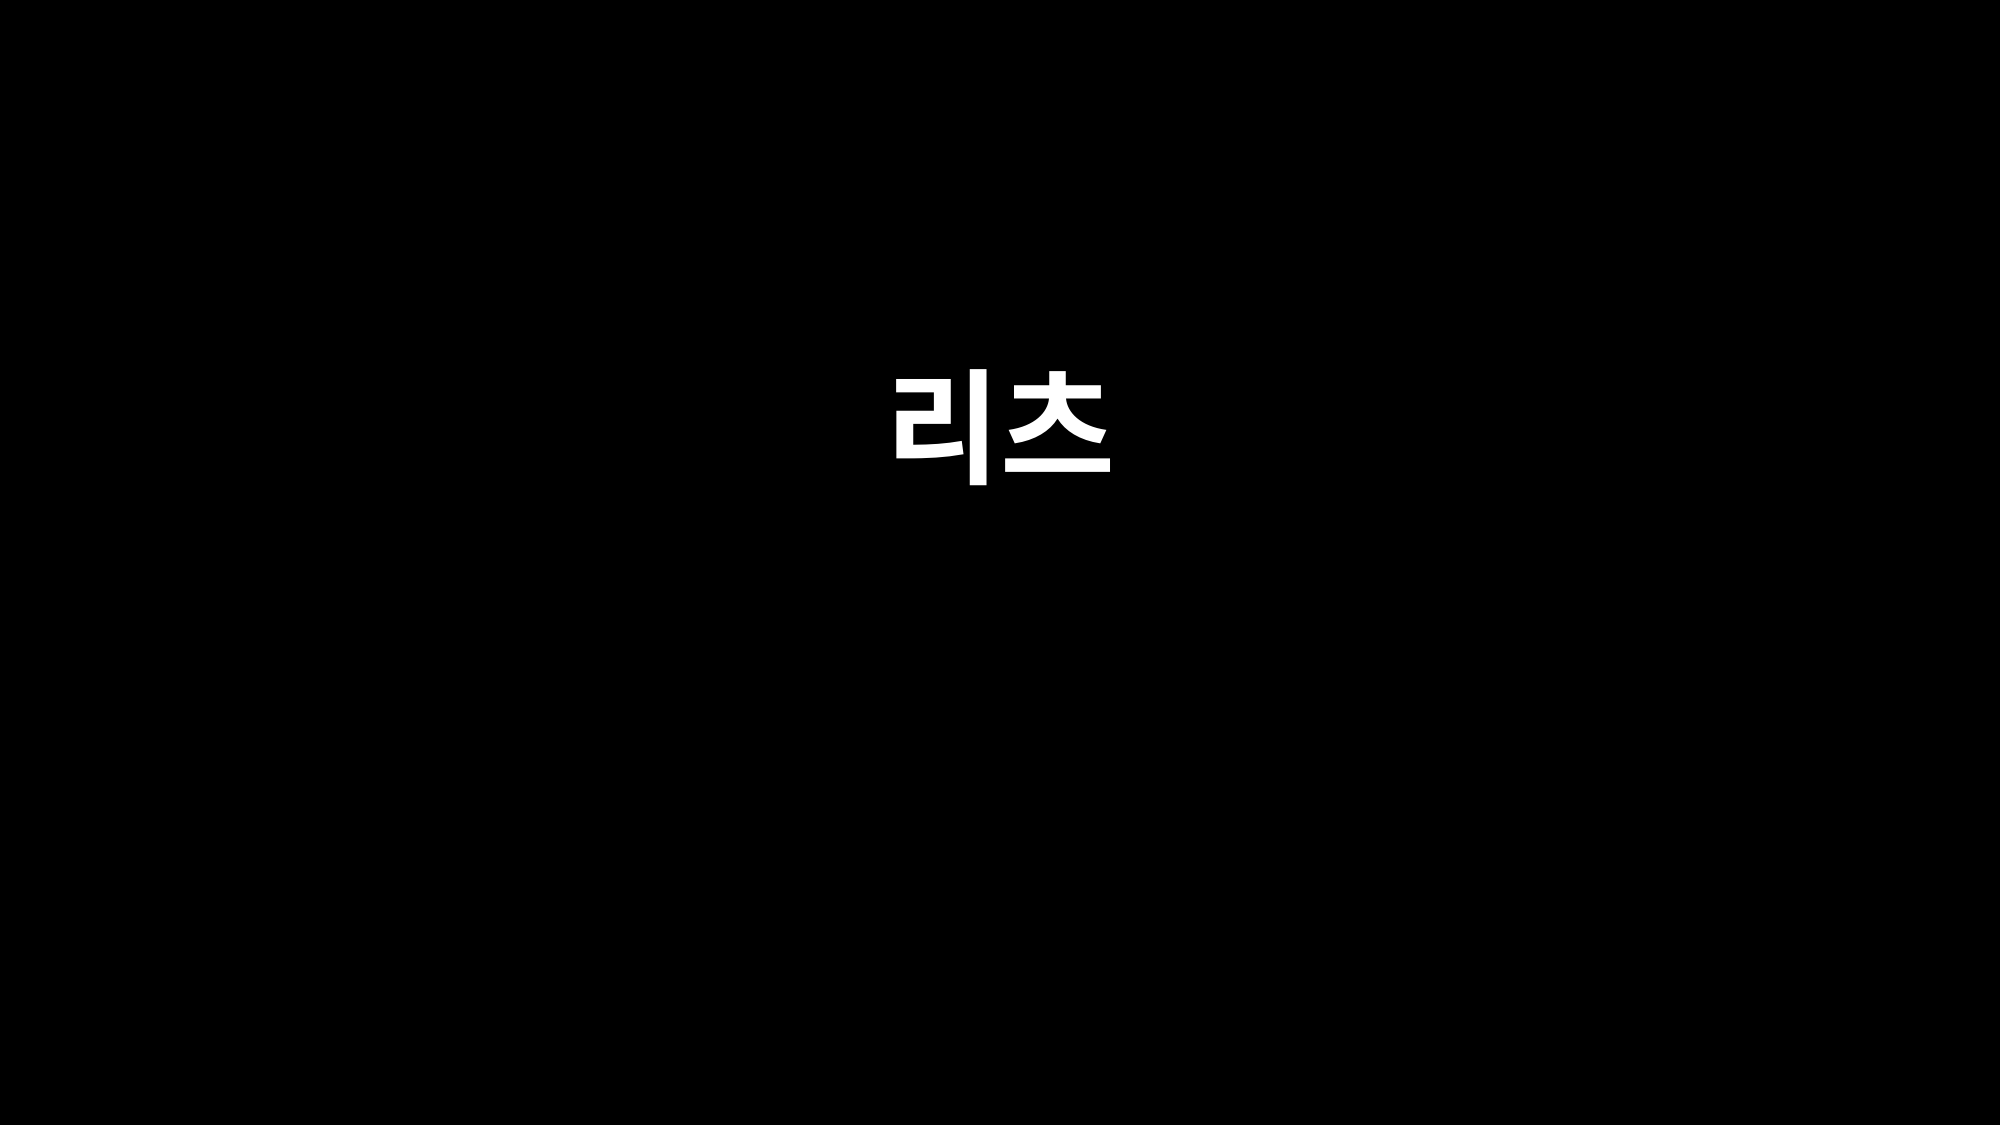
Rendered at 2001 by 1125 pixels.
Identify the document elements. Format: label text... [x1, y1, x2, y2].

title 리츠 [137, 325, 1863, 543]
